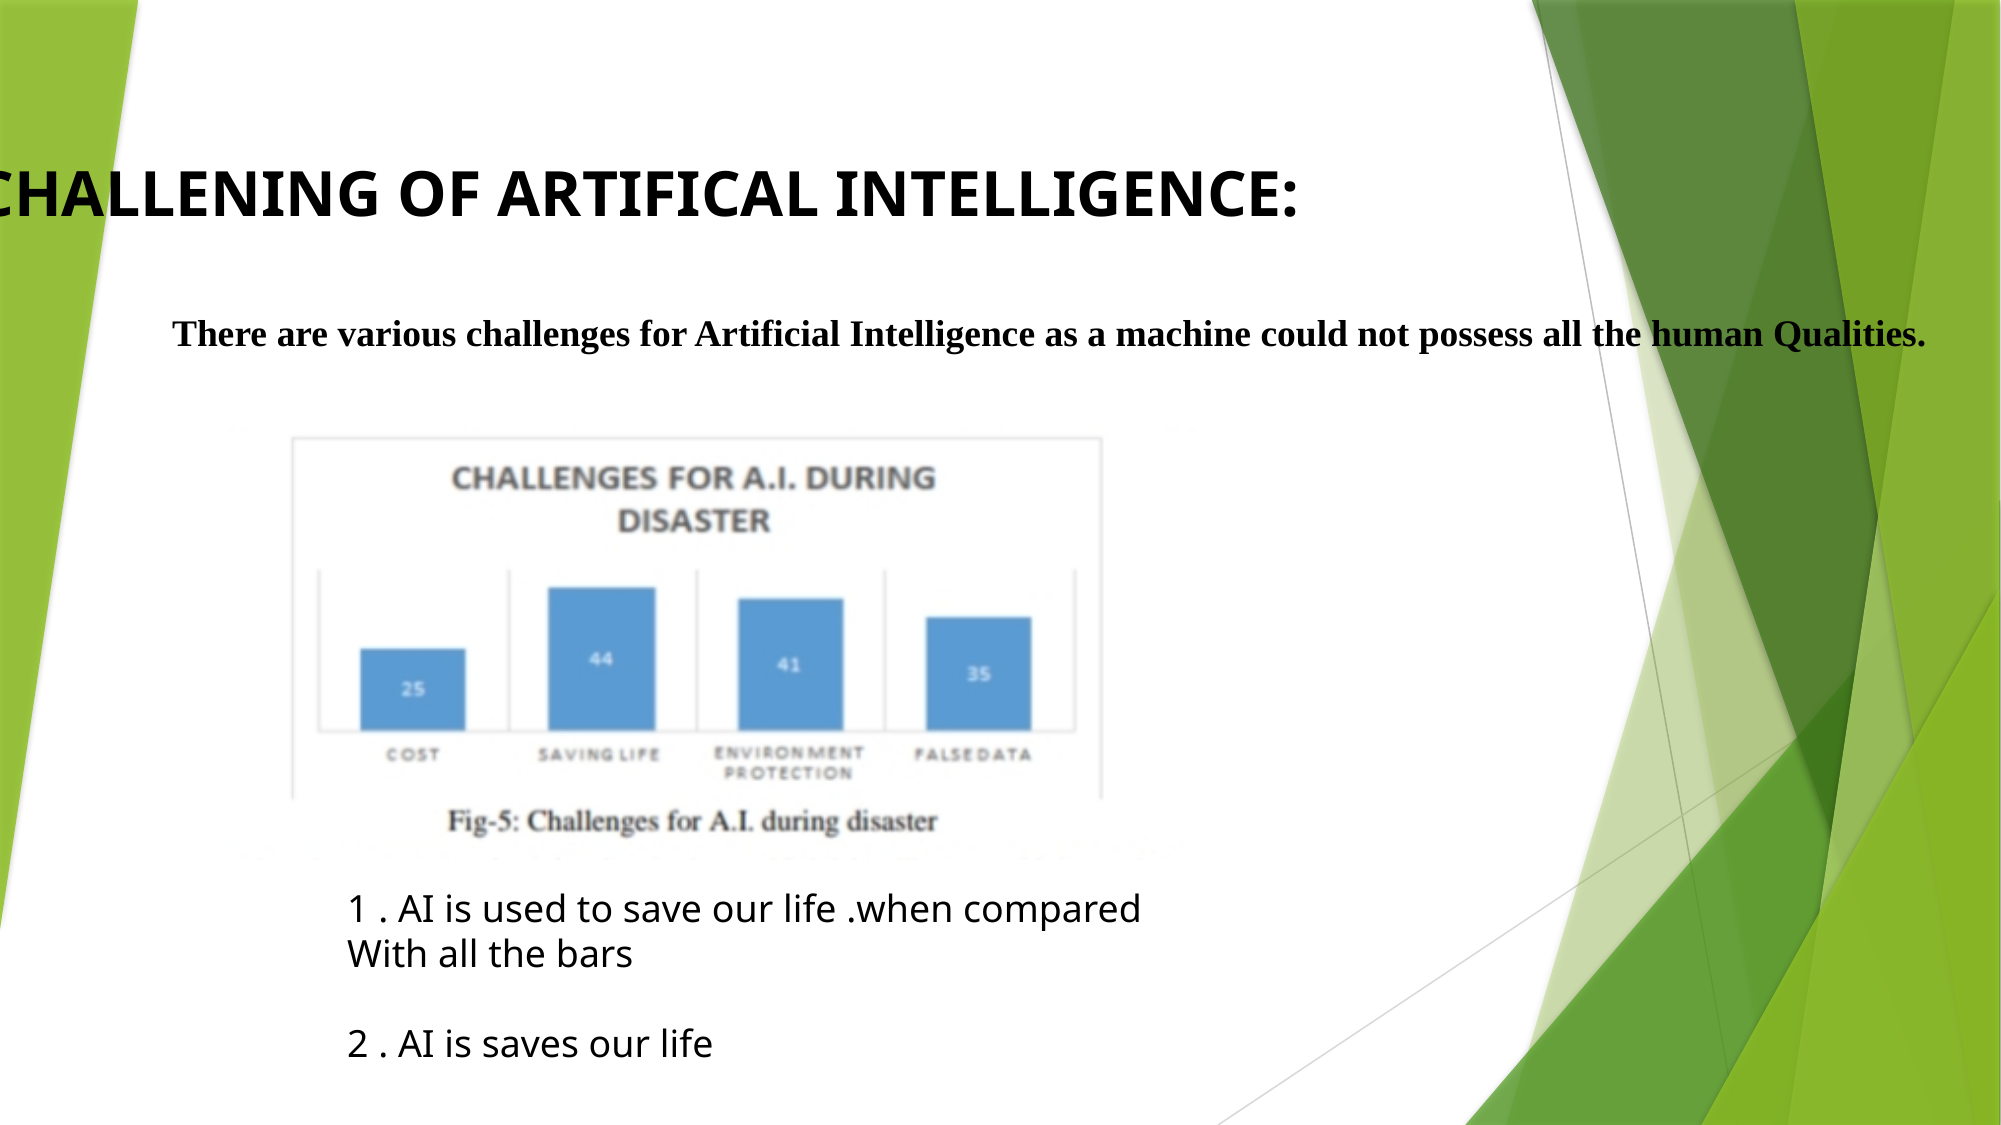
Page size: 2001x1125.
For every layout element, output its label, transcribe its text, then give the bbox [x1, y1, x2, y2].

text_box 1 . AI is used to save our life .when compared With all the bars 2 . AI is saves our life [332, 878, 1168, 1073]
text_box CHALLENING OF ARTIFICAL INTELLIGENCE: [0, 146, 1316, 237]
picture [226, 425, 1214, 860]
text_box There are various challenges for Artificial Intelligence as a machine could not possess all the human Qualities. [157, 256, 1953, 407]
